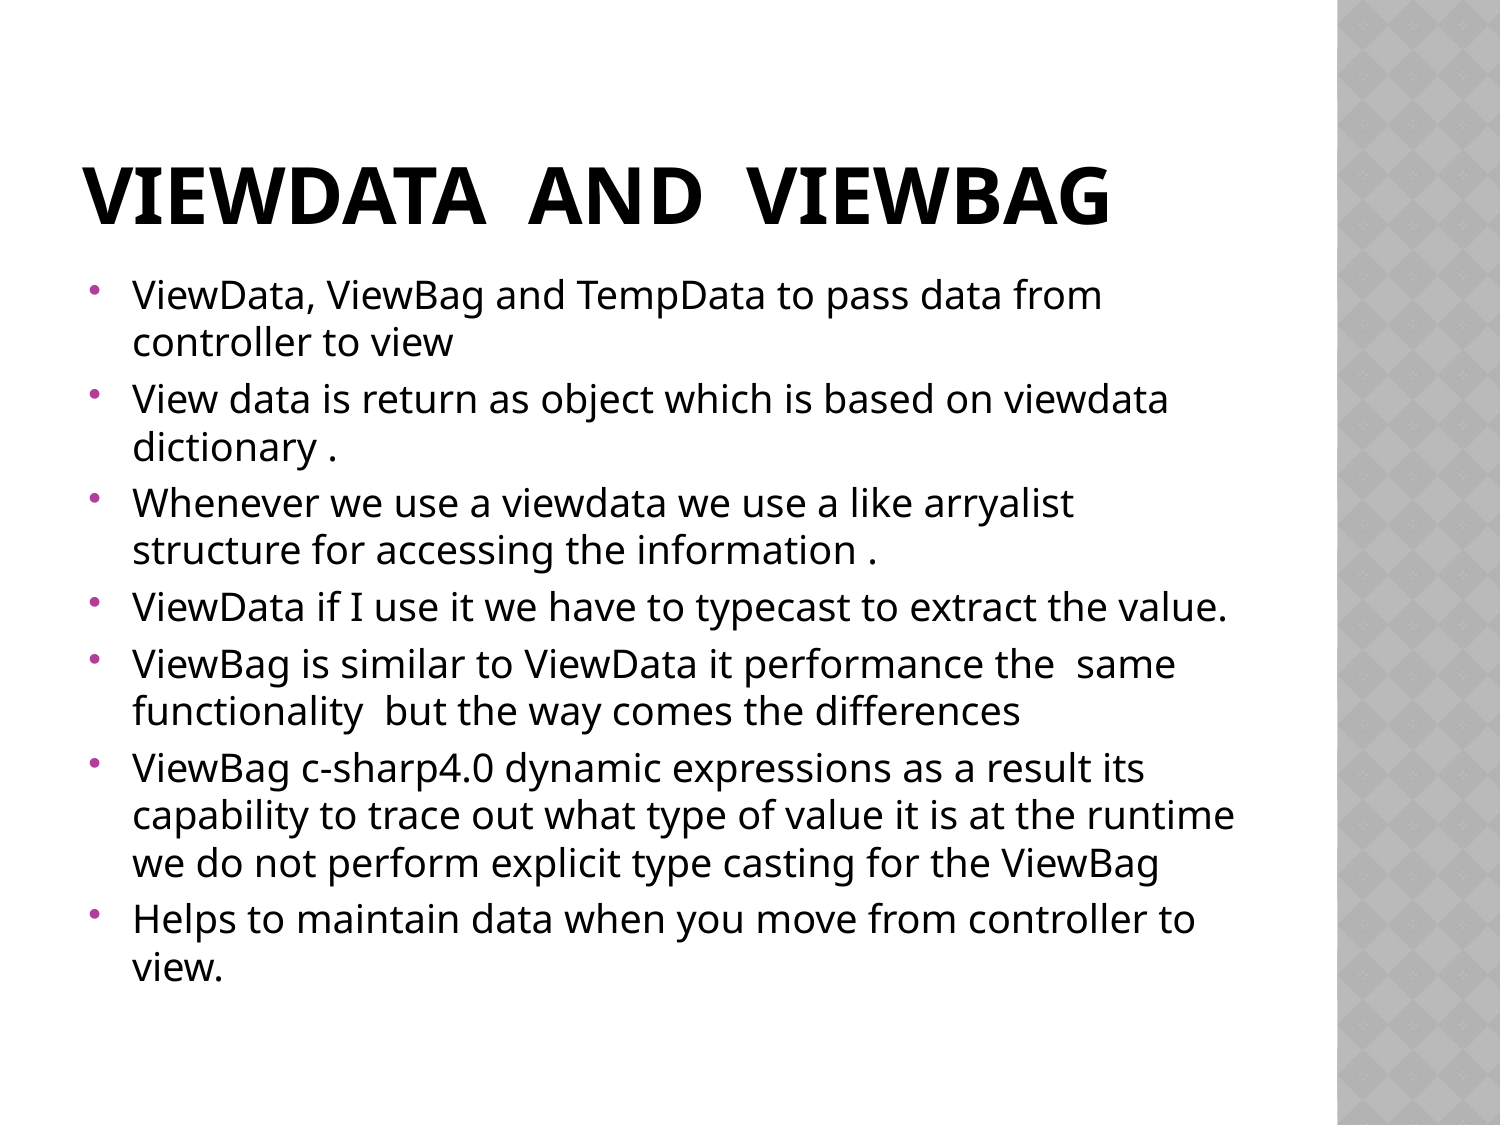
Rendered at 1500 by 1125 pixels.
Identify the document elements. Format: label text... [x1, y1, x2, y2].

title ViewData and ViewBag [75, 52, 1263, 240]
list ViewData, ViewBag and TempData to pass data from controller to view View data is return as object which is based on viewdata dictionary . Whenever we use a viewdata we use a like arryalist structure for accessing the information . ViewData if I use it we have to typecast to extract the value. ViewBag is similar to ViewData it performance the same functionality but the way comes the differences ViewBag c-sharp4.0 dynamic expressions as a result its capability to trace out what type of value it is at the runtime we do not perform explicit type casting for the ViewBag Helps to maintain data when you move from controller to view. [75, 262, 1263, 1058]
